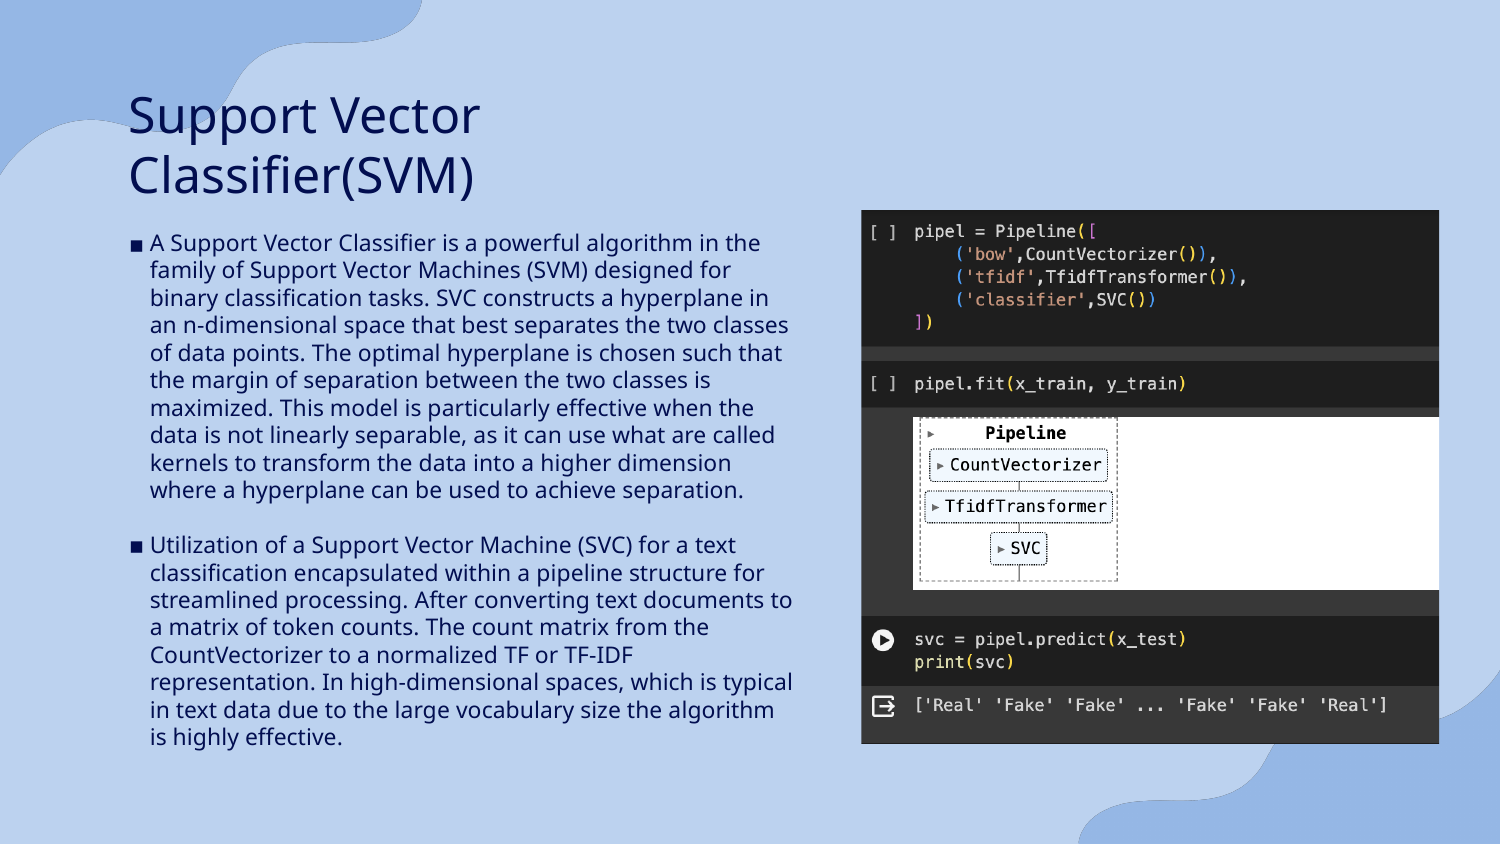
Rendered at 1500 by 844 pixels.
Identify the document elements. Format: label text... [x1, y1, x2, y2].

text_box Support Vector Classifier(SVM) [117, 77, 743, 209]
picture [861, 209, 1500, 844]
picture [0, 0, 422, 175]
text_box A Support Vector Classifier is a powerful algorithm in the family of Support Vector Machines (SVM) designed for binary classification tasks. SVC constructs a hyperplane in an n-dimensional space that best separates the two classes of data points. The optimal hyperplane is chosen such that the margin of separation between the two classes is maximized. This model is particularly effective when the data is not linearly separable, as it can use what are called kernels to transform the data into a higher dimension where a hyperplane can be used to achieve separation. Utilization of a Support Vector Machine (SVC) for a text classification encapsulated within a pipeline structure for streamlined processing. After converting text documents to a matrix of token counts. The count matrix from the CountVectorizer to a normalized TF or TF-IDF representation. In high-dimensional spaces, which is typical in text data due to the large vocabulary size the algorithm is highly effective. [117, 222, 808, 756]
